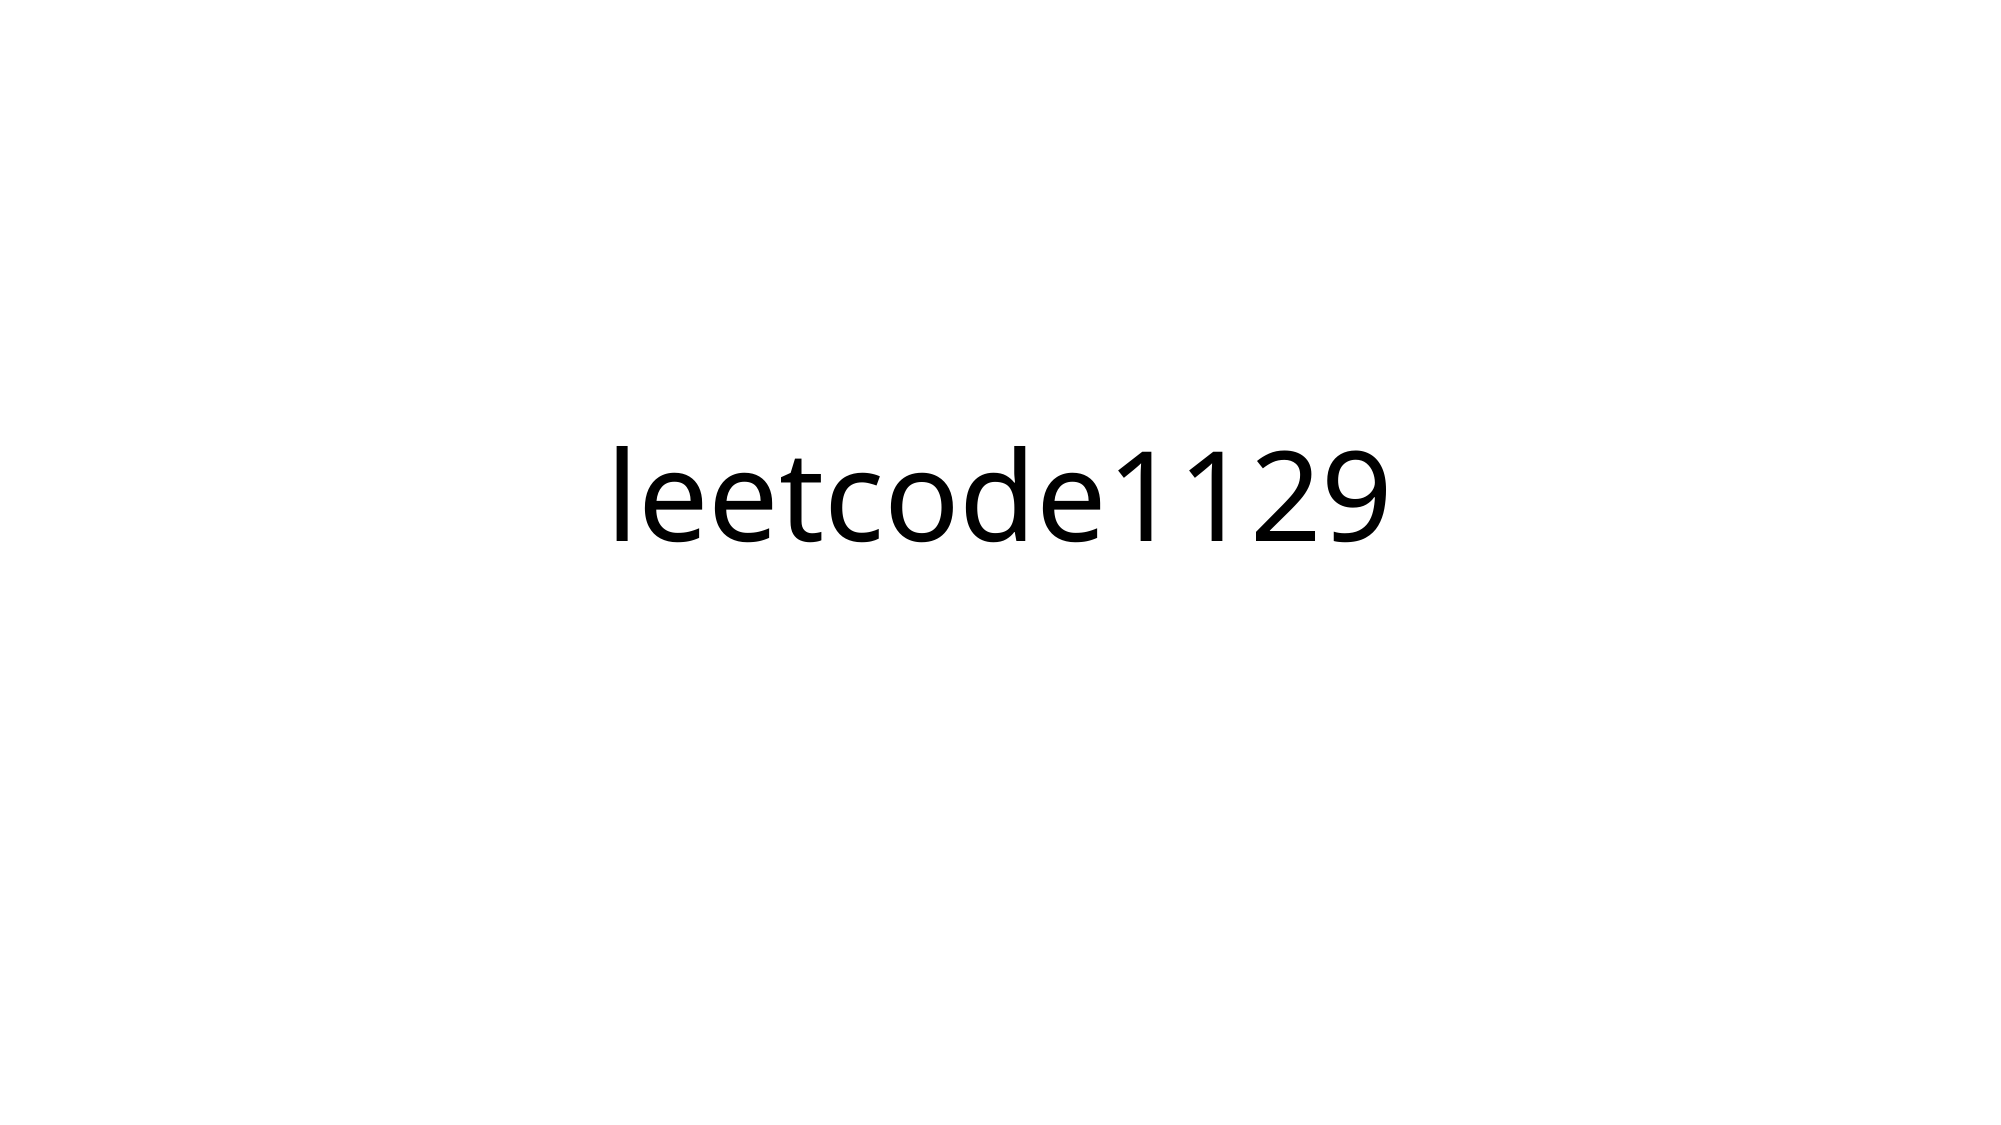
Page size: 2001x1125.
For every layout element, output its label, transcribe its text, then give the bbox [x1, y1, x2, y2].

title leetcode1129 [249, 184, 1750, 576]
